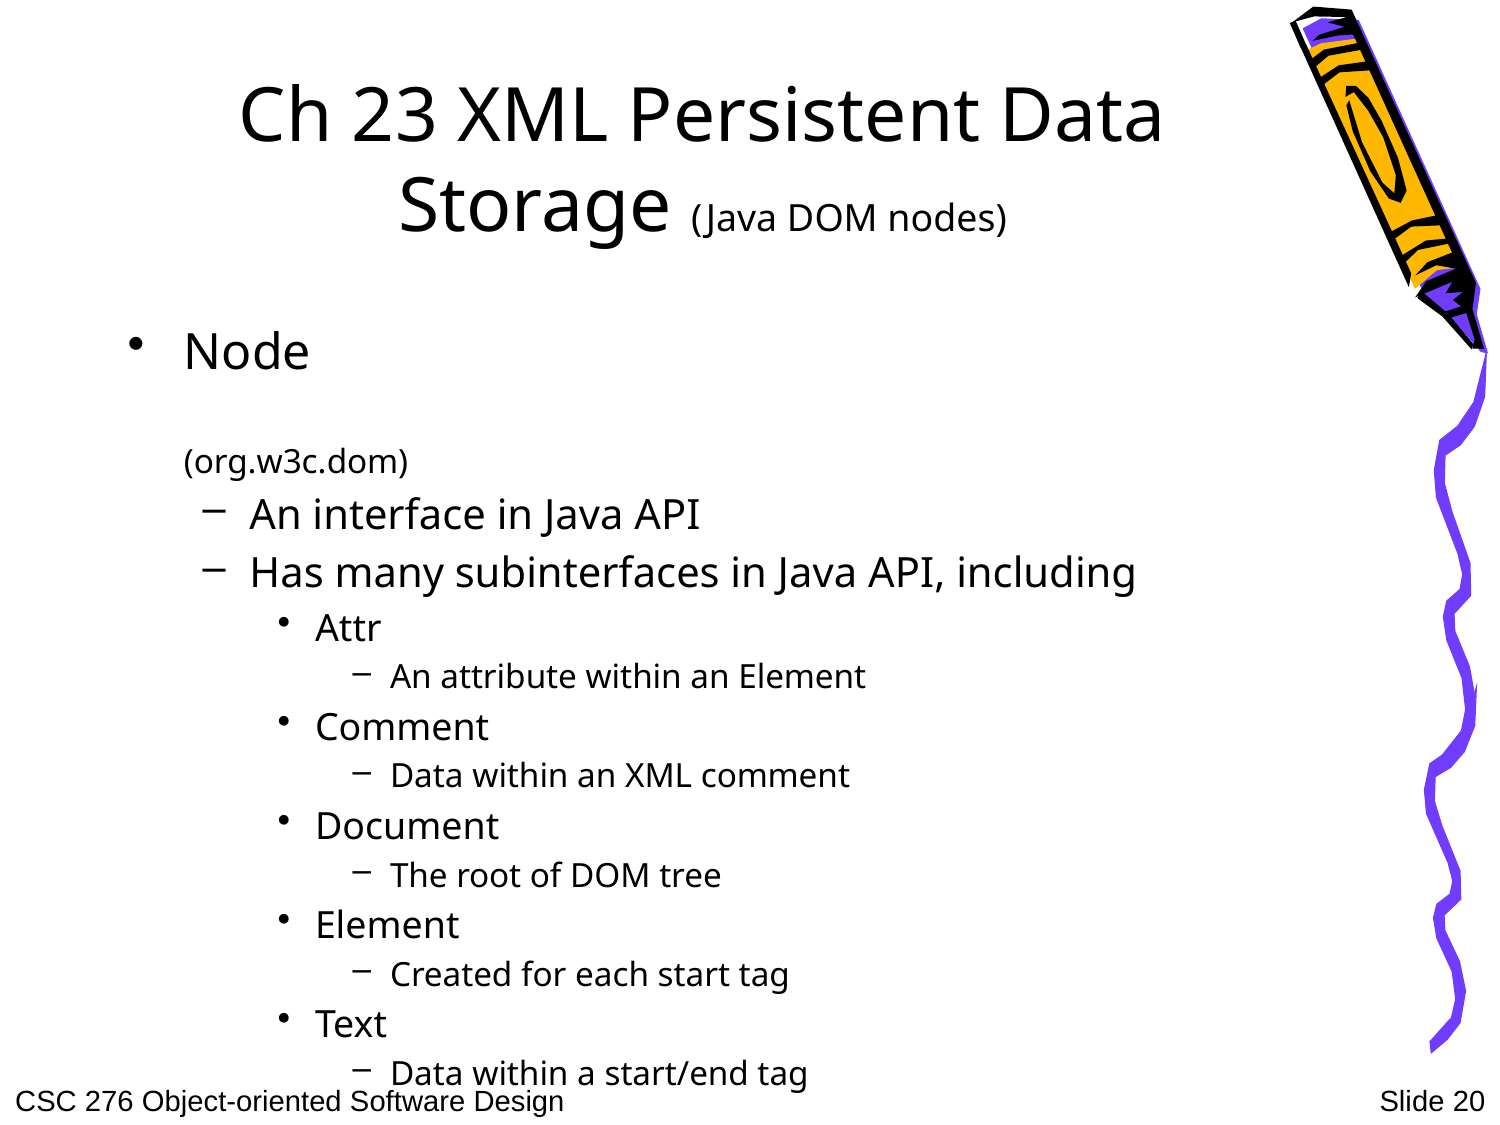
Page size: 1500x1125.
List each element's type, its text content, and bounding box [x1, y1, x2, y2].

title Ch 23 XML Persistent Data Storage (Java DOM nodes) [112, 24, 1293, 288]
list Node (org.w3c.dom) An interface in Java API Has many subinterfaces in Java API, including Attr An attribute within an Element Comment Data within an XML comment Document The root of DOM tree Element Created for each start tag Text Data within a start/end tag [112, 311, 1376, 1026]
